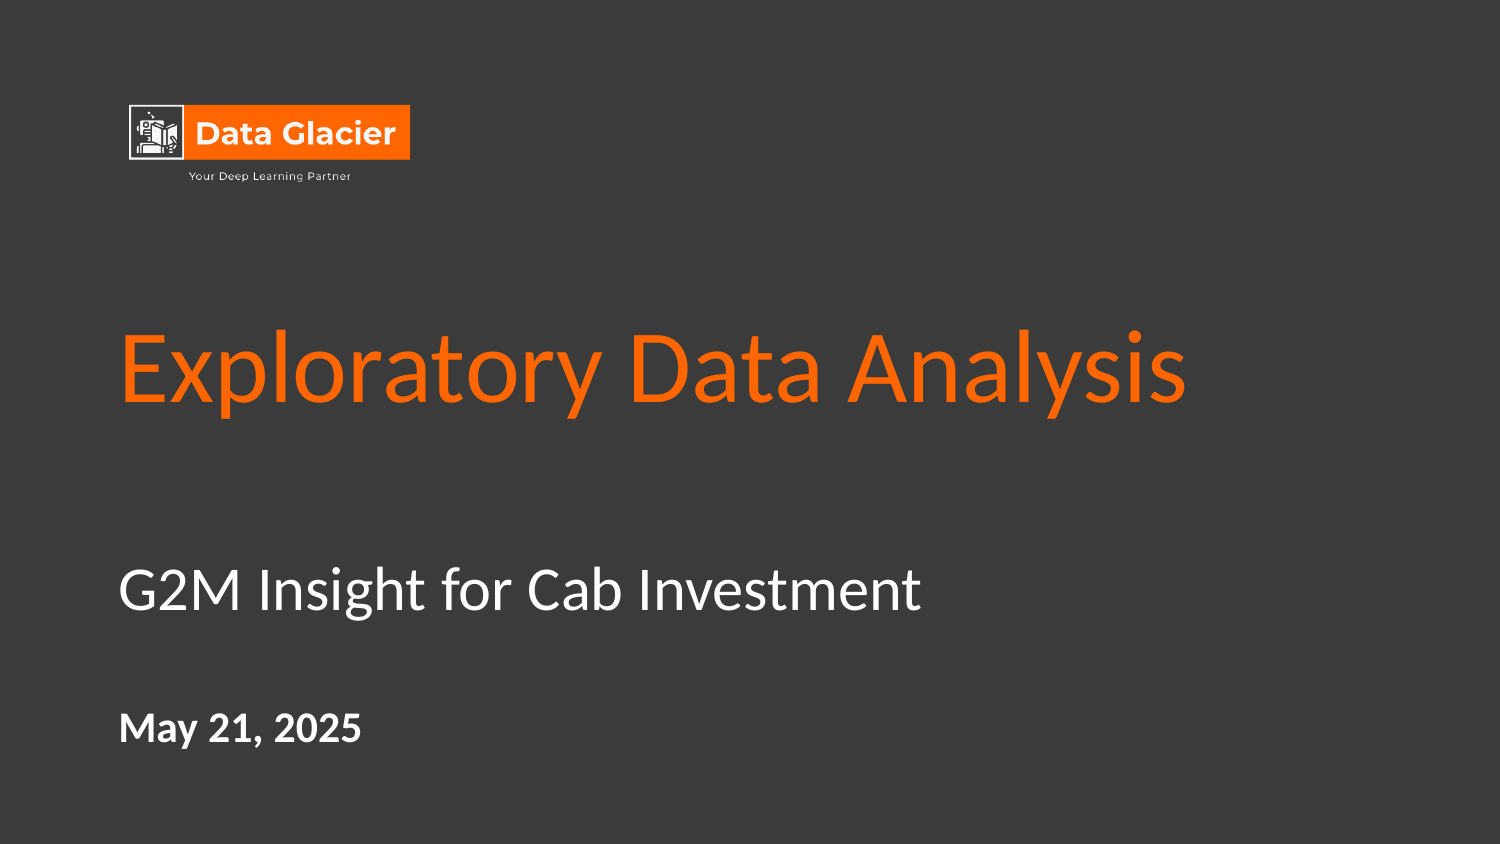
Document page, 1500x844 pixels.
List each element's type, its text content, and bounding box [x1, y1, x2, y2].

text_box Exploratory Data Analysis G2M Insight for Cab Investment May 21, 2025 [107, 292, 1428, 757]
picture [126, 0, 413, 287]
